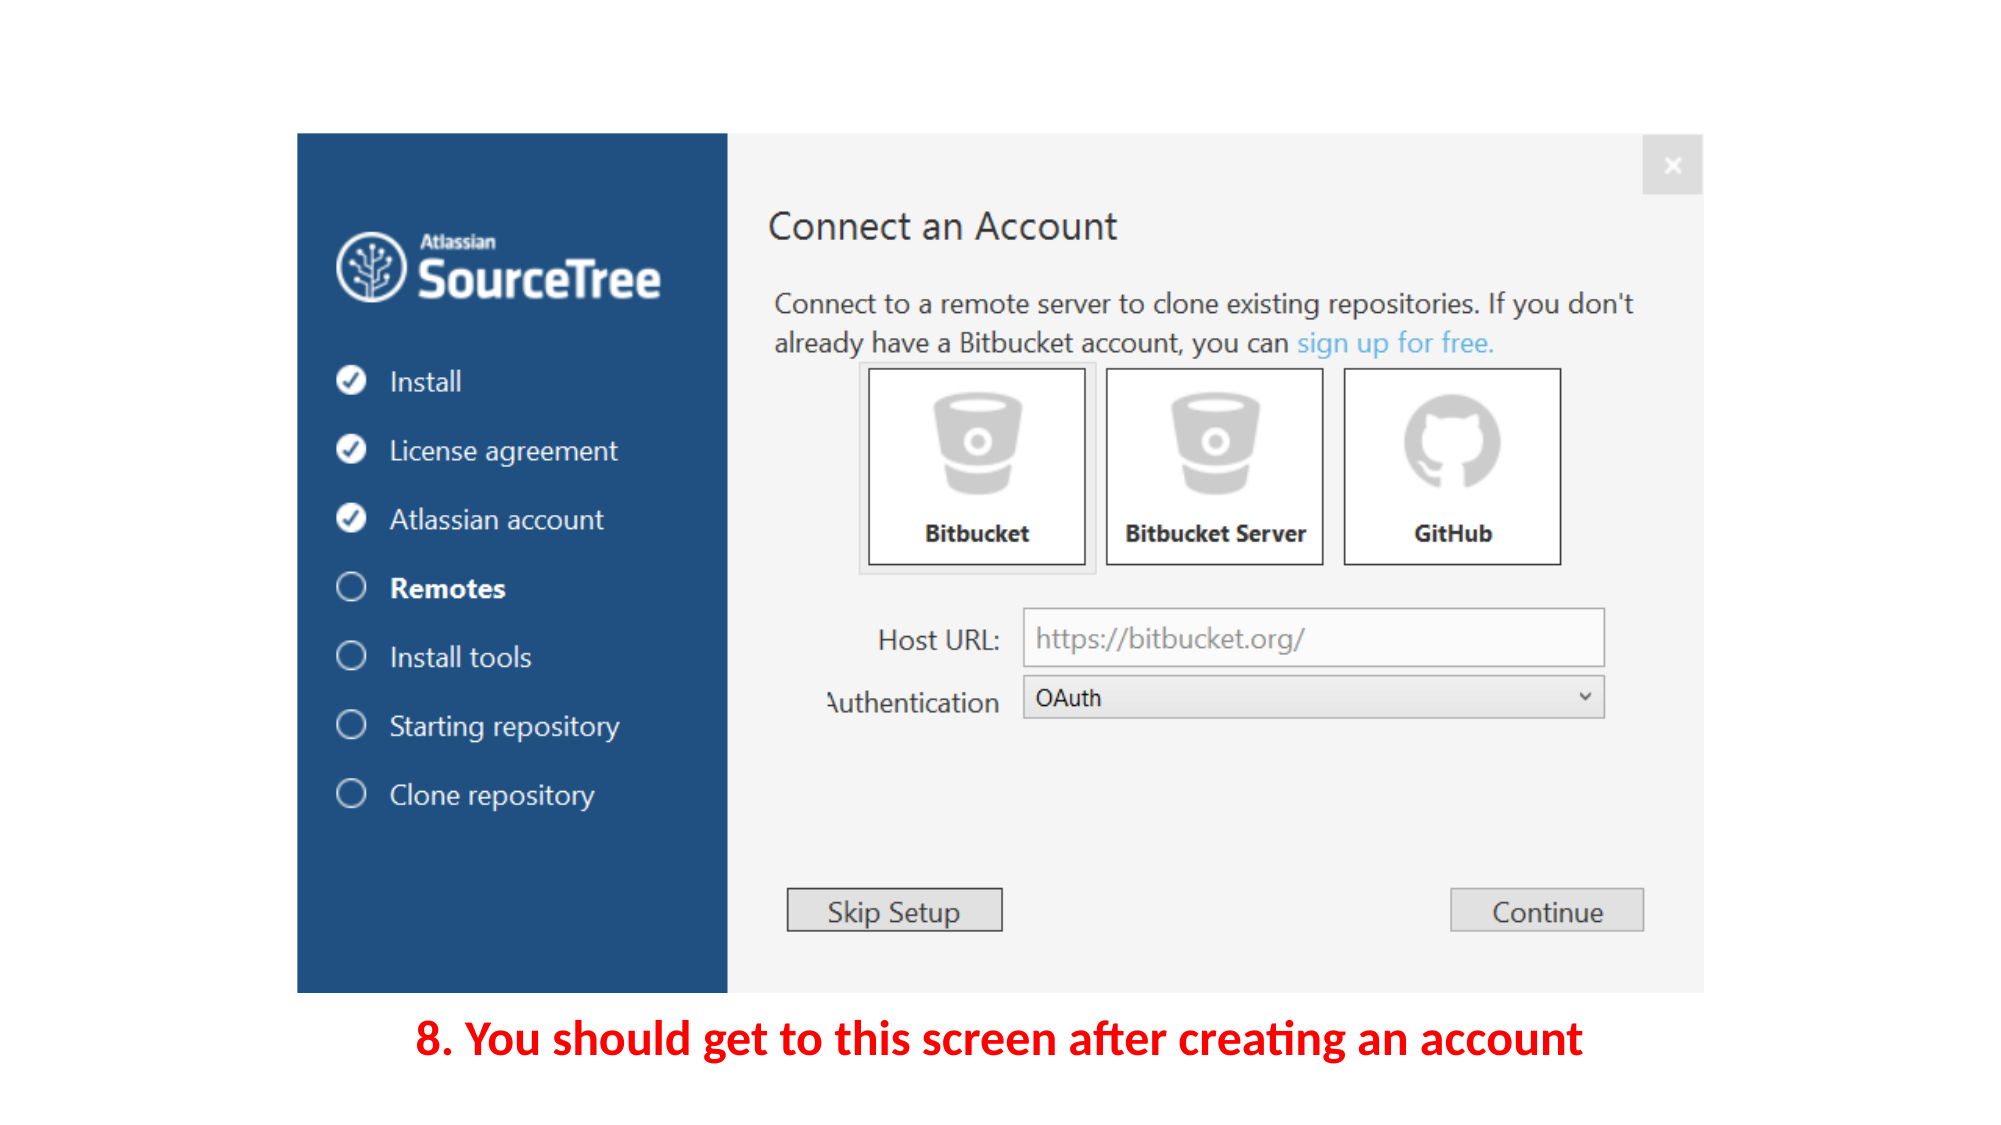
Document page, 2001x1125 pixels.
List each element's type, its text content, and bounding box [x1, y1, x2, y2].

text_box 8. You should get to this screen after creating an account [400, 997, 1600, 1073]
picture [296, 132, 1704, 993]
